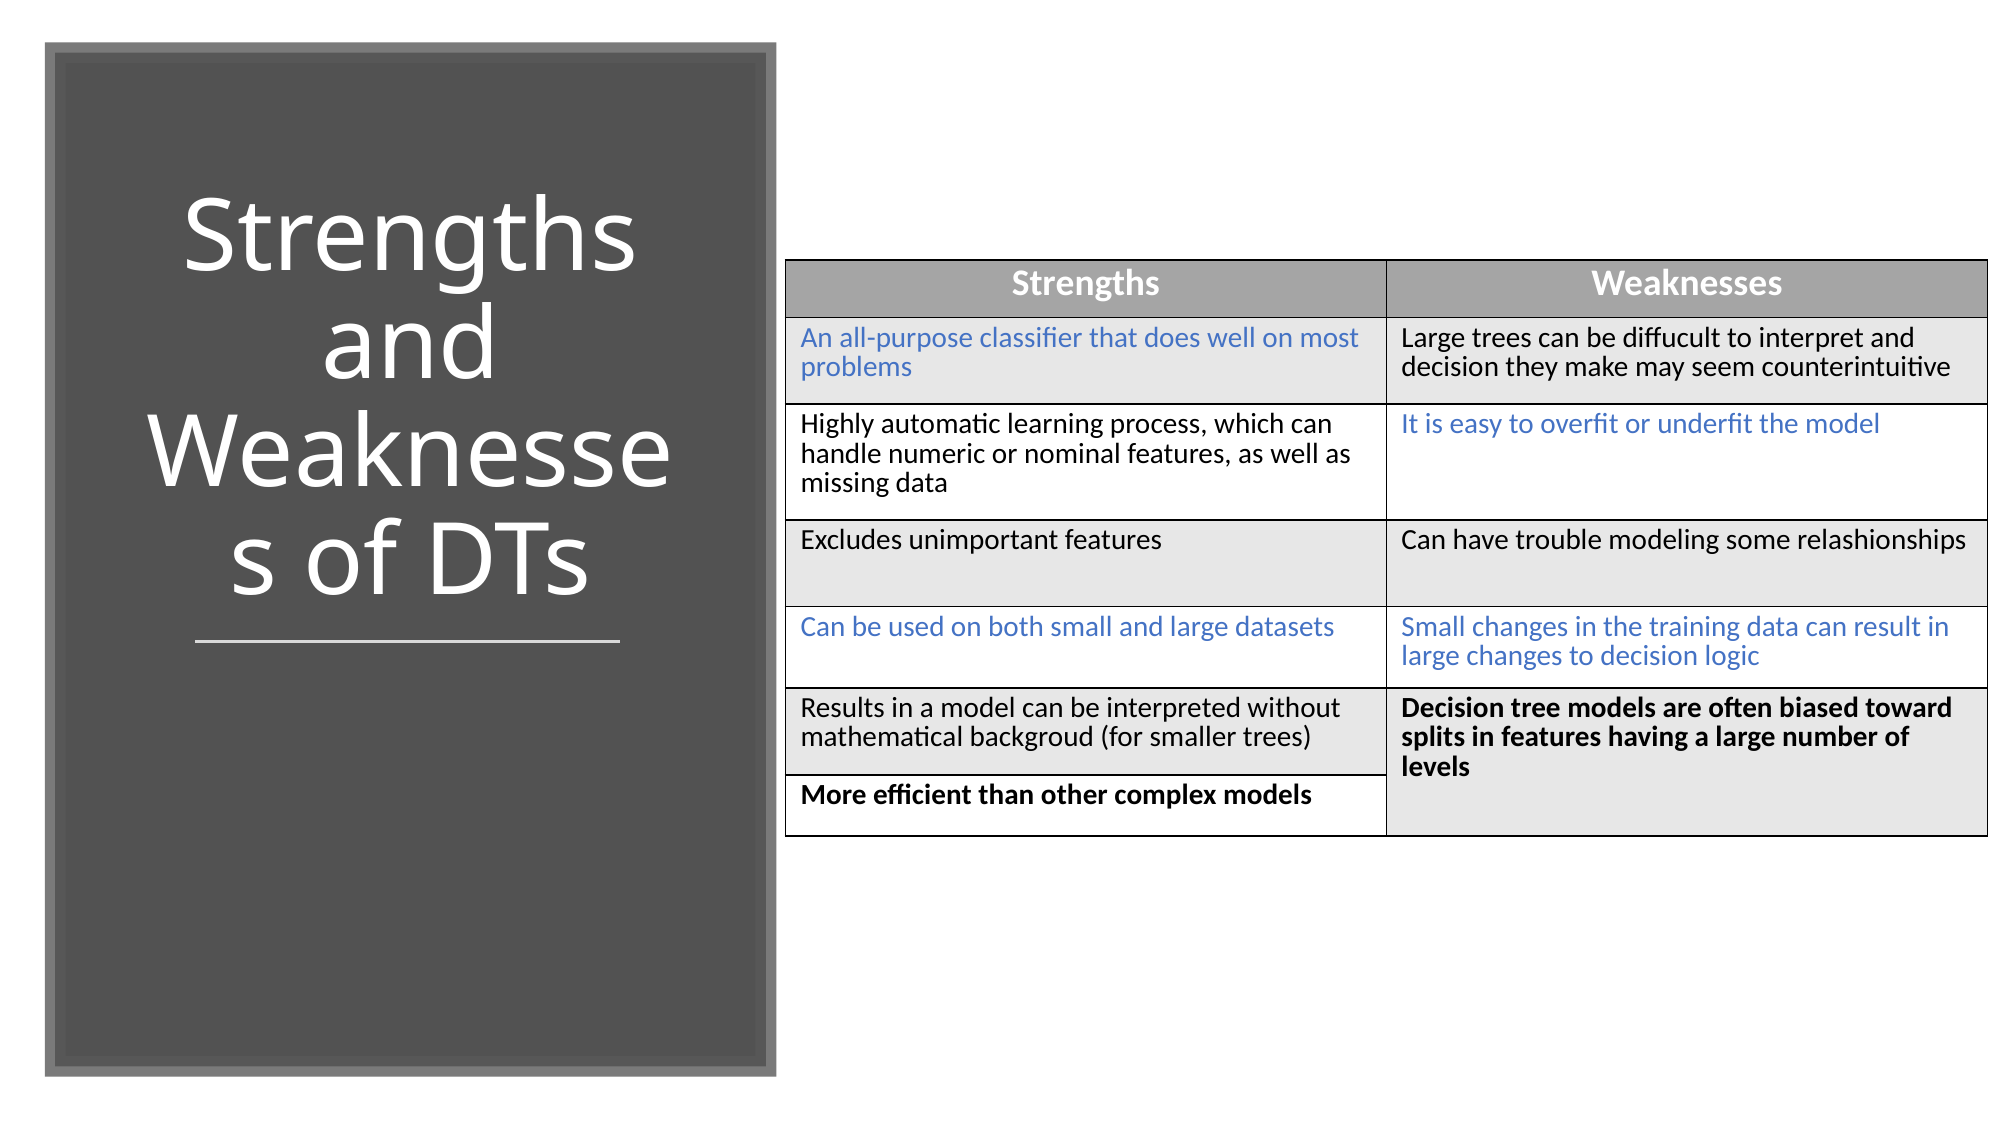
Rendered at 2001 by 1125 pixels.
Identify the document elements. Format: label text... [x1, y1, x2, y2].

table_cell Results in a model can be interpreted without mathematical backgroud (for smaller trees) [786, 689, 1386, 774]
table_cell An all-purpose classifier that does well on most problems [786, 318, 1386, 403]
table_cell Excludes unimportant features [786, 521, 1386, 606]
table_cell Decision tree models are often biased toward splits in features having a large number of levels [1387, 689, 1987, 835]
table_header Weaknesses [1387, 261, 1987, 317]
title Strengths and Weaknesses of DTs [110, 149, 711, 624]
table_header Strengths [786, 261, 1386, 317]
table_cell Small changes in the training data can result in large changes to decision logic [1387, 607, 1987, 687]
text_box [54, 52, 767, 1067]
table_cell Can be used on both small and large datasets [786, 607, 1386, 687]
table_cell Can have trouble modeling some relashionships [1387, 521, 1987, 606]
table_cell Large trees can be diffucult to interpret and decision they make may seem counterintuitive [1387, 318, 1987, 403]
table_cell Highly automatic learning process, which can handle numeric or nominal features, as well as missing data [786, 405, 1386, 519]
table_cell It is easy to overfit or underfit the model [1387, 405, 1987, 519]
table_cell More efficient than other complex models [786, 776, 1386, 835]
